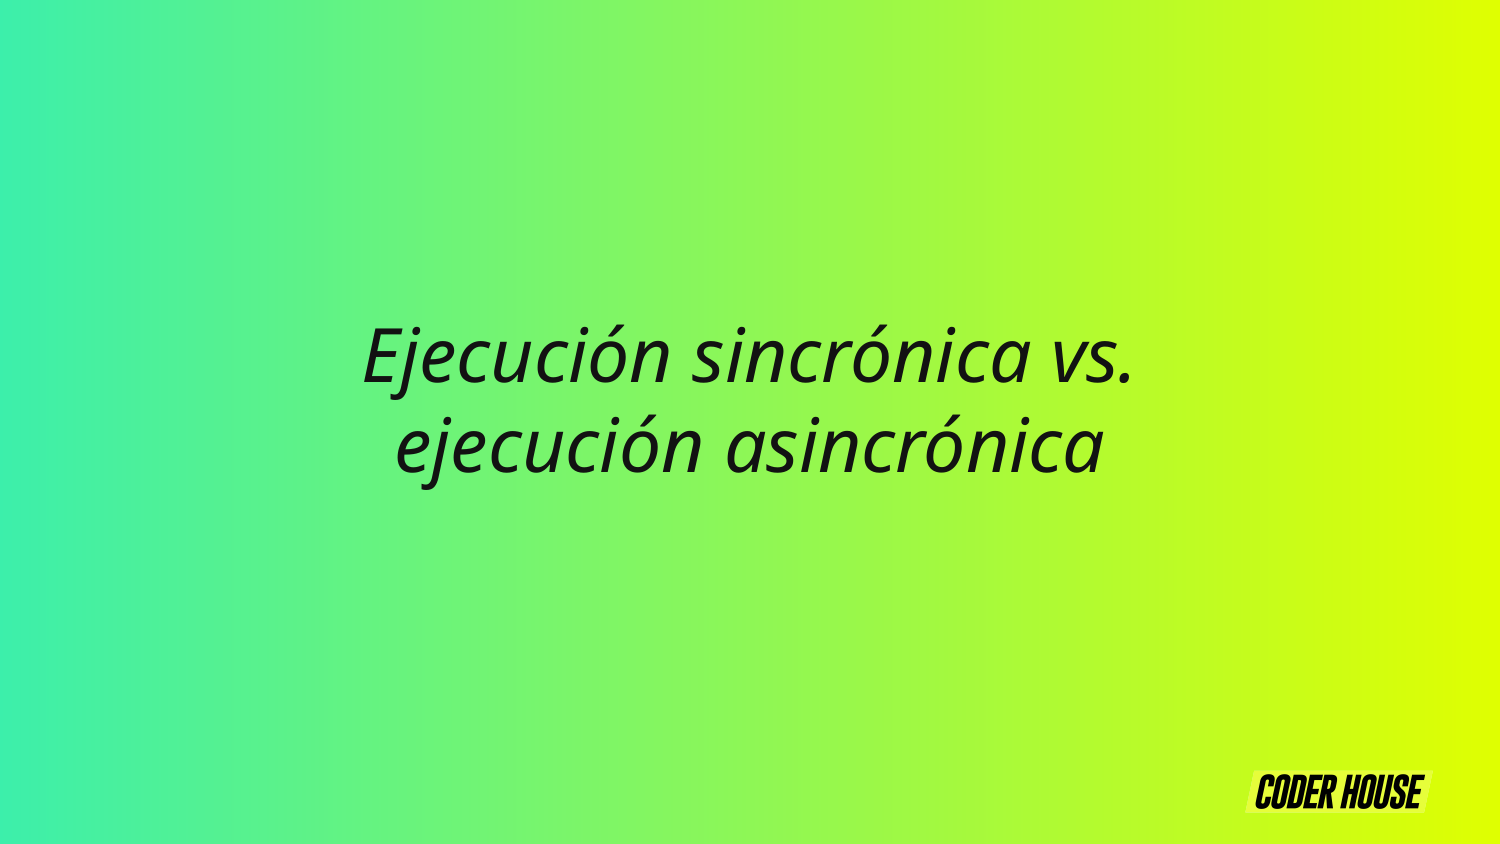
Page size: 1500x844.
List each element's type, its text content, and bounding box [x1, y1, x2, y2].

text_box Ejecución sincrónica vs. ejecución asincrónica [269, 316, 1231, 480]
picture [1241, 764, 1437, 819]
